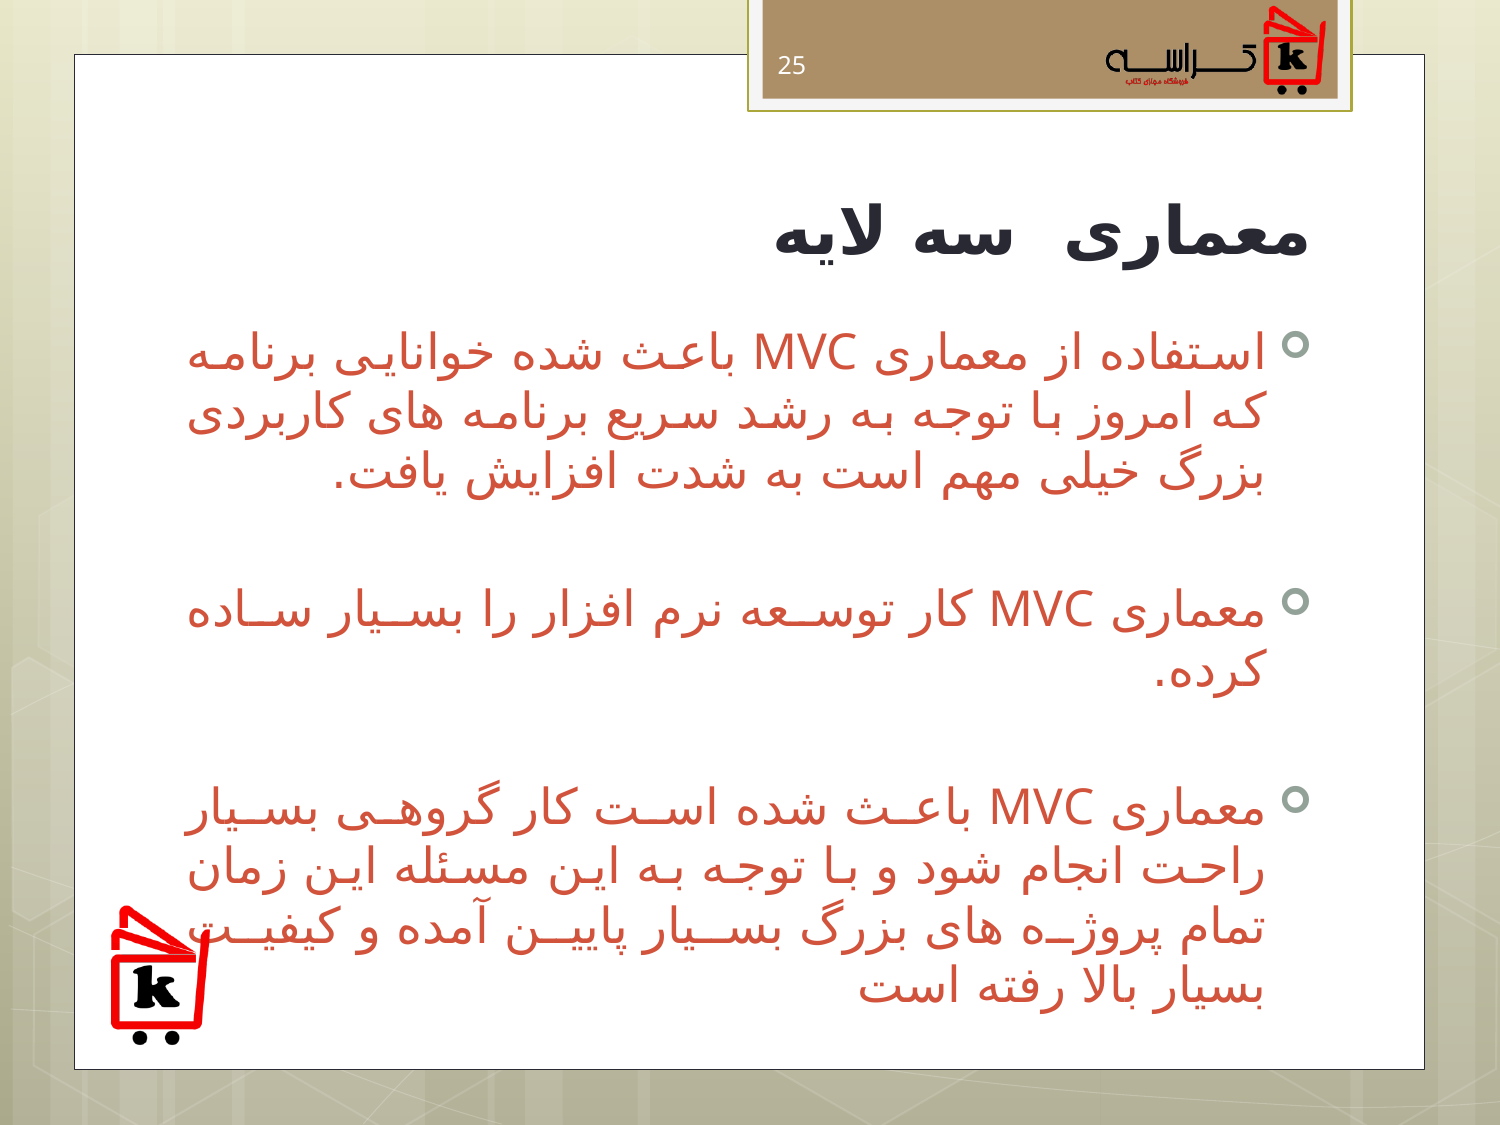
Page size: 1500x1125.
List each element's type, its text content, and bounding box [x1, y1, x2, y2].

title معماری سه لایه [174, 87, 1328, 275]
picture [1024, 0, 1388, 144]
list استفاده از معماری MVC باعث شده خوانایی برنامه که امروز با توجه به رشد سریع برنامه های کاربردی بزرگ خیلی مهم است به شدت افزایش یافت. معماری MVC کار توسعه نرم افزار را بسیار ساده کرده. معماری MVC باعث شده است کار گروهی بسیار راحت انجام شود و با توجه به این مسئله این زمان تمام پروژه های بزرگ بسیار پایین آمده و کیفیت بسیار بالا رفته است [171, 312, 1338, 1025]
picture [99, 899, 218, 1052]
slide_number 25 [762, 36, 982, 97]
